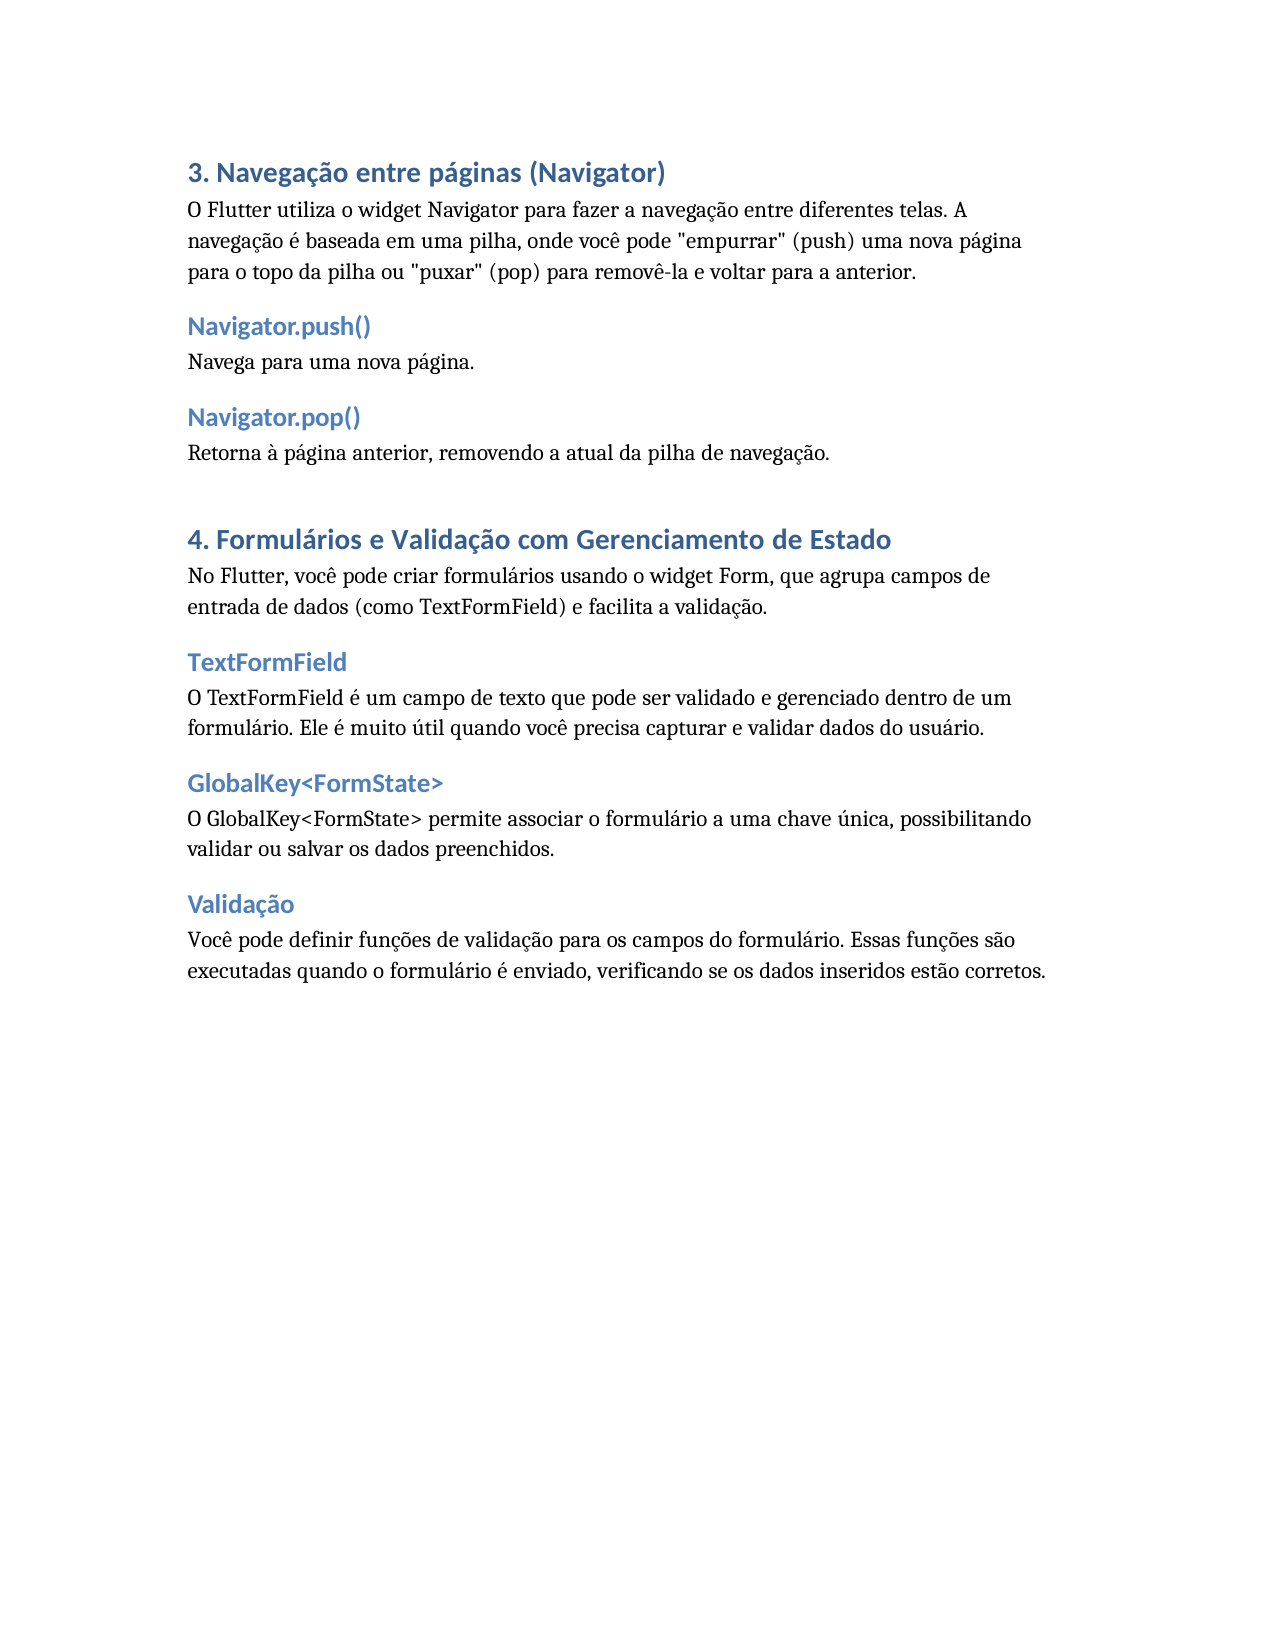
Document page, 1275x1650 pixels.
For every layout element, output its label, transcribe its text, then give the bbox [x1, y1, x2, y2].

text_box Navegação entre páginas (Navigator) O Flutter utiliza o widget Navigator para fazer a navegação entre diferentes telas. A navegação é baseada em uma pilha, onde você pode "empurrar" (push) uma nova página para o topo da pilha ou "puxar" (pop) para removê-la e voltar para a anterior. Navigator.push() Navega para uma nova página. Navigator.pop() Retorna à página anterior, removendo a atual da pilha de navegação. Formulários e Validação com Gerenciamento de Estado No Flutter, você pode criar formulários usando o widget Form, que agrupa campos de entrada de dados (como TextFormField) e facilita a validação. TextFormField O TextFormField é um campo de texto que pode ser validado e gerenciado dentro de um formulário. Ele é muito útil quando você precisa capturar e validar dados do usuário. GlobalKey<FormState> O GlobalKey<FormState> permite associar o formulário a uma chave única, possibilitando validar ou salvar os dados preenchidos. Validação Você pode definir funções de validação para os campos do formulário. Essas funções são executadas quando o formulário é enviado, verificando se os dados inseridos estão corretos. [185, 153, 1087, 983]
